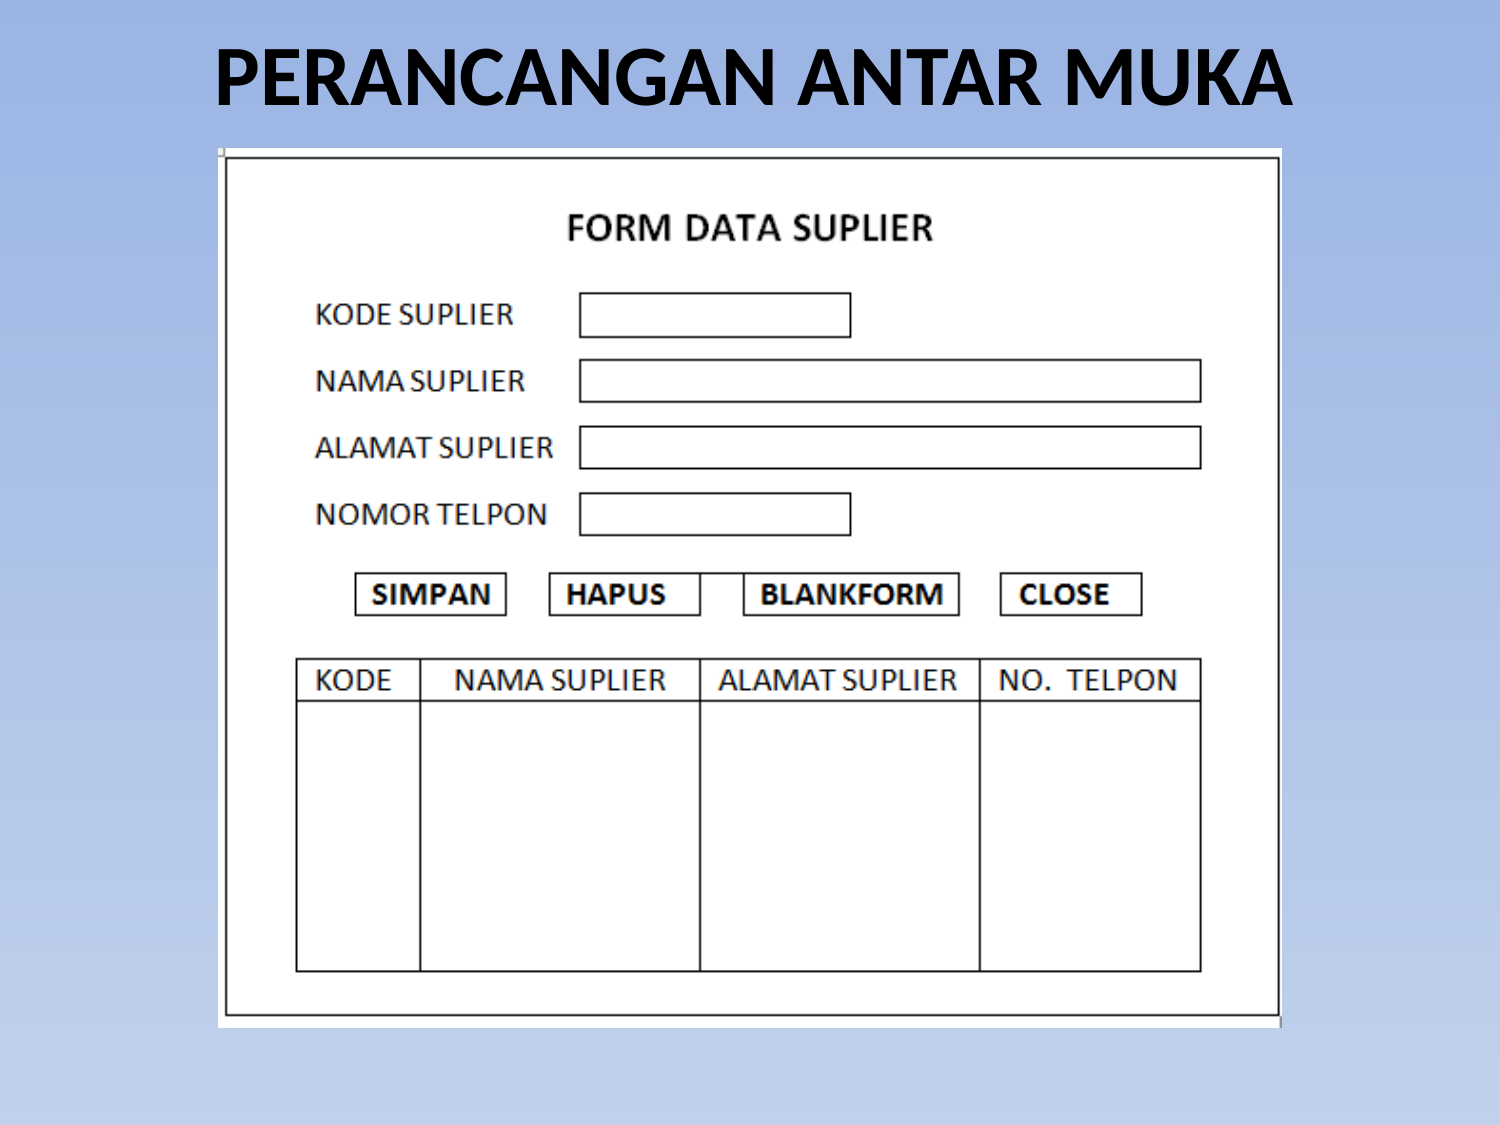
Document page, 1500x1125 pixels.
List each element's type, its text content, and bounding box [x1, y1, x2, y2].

title PERANCANGAN ANTAR MUKA [79, 11, 1430, 131]
picture [218, 148, 1282, 1028]
